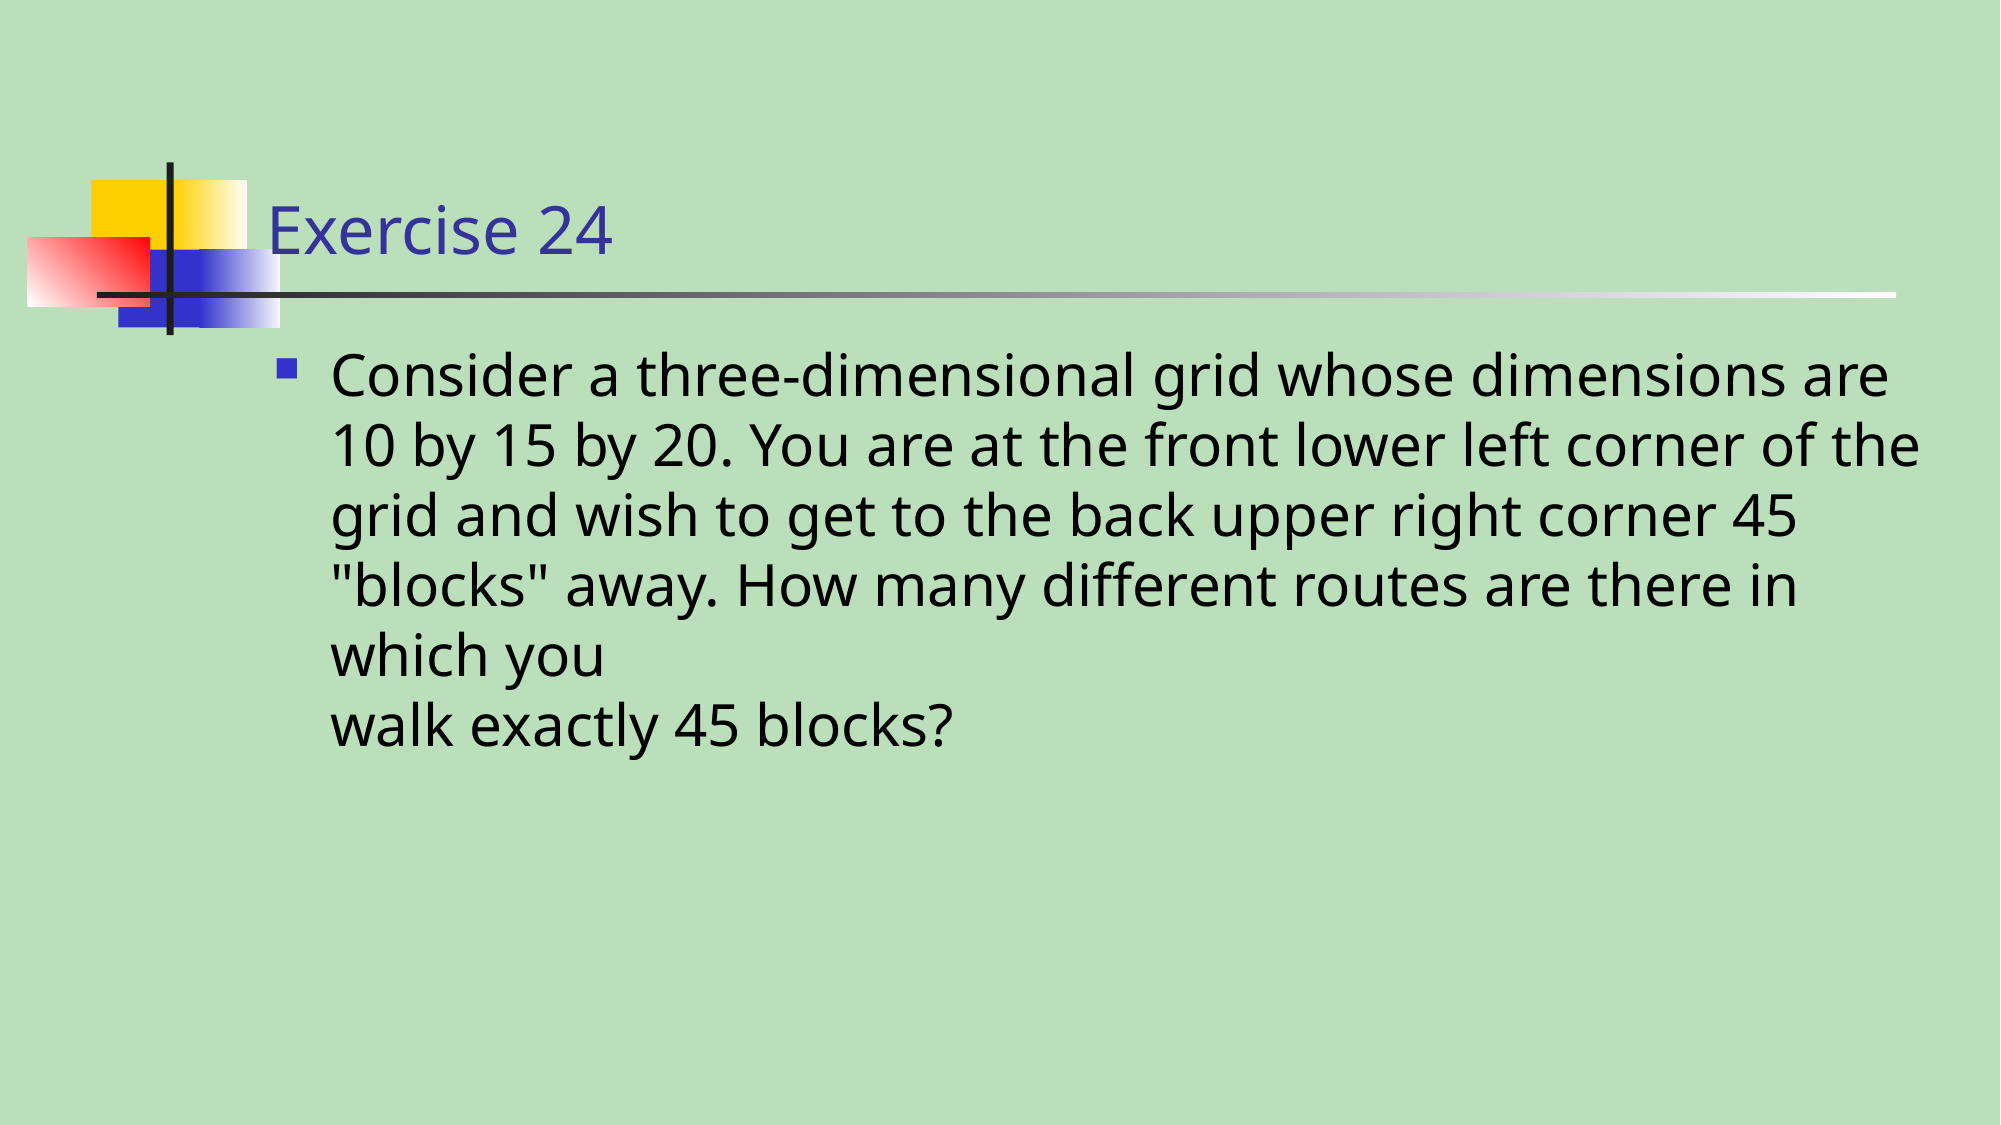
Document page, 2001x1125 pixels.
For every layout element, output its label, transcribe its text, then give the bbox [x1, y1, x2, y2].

title Exercise 24 [251, 35, 1957, 275]
